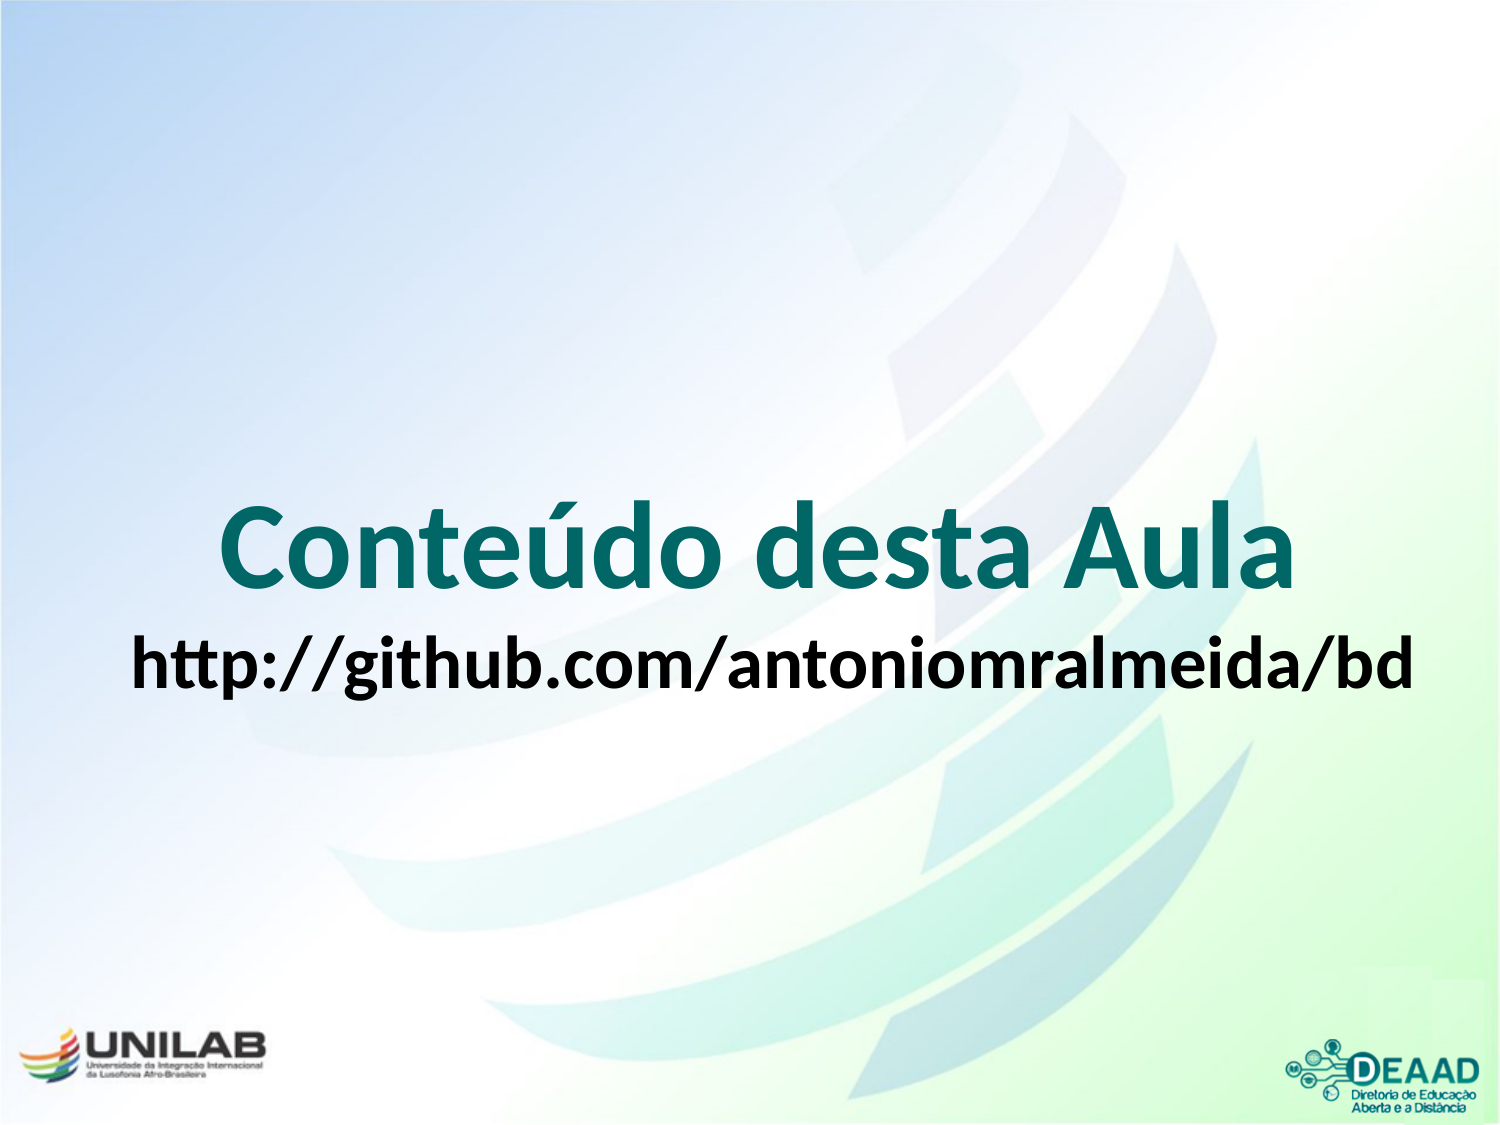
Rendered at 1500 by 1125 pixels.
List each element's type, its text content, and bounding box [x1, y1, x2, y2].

text_box Conteúdo desta Aula http://github.com/antoniomralmeida/bd [76, 456, 1471, 711]
picture [0, 0, 1500, 1125]
